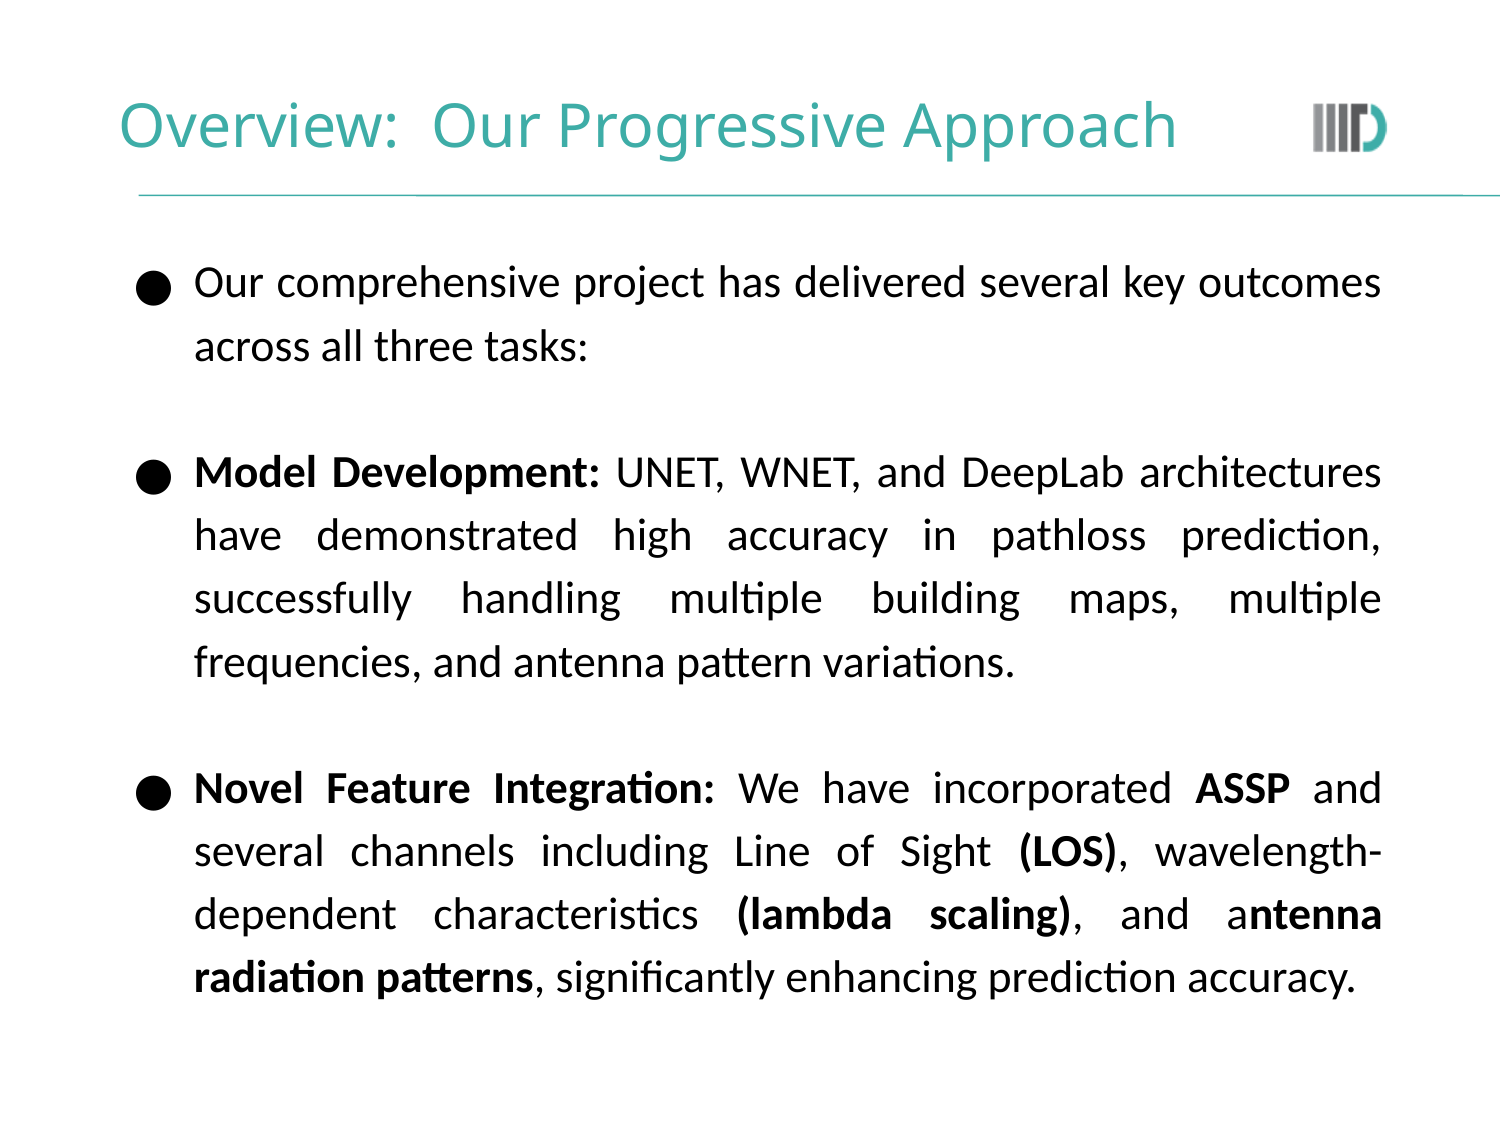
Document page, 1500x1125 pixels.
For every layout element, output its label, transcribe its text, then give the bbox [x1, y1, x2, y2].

text_box Our comprehensive project has delivered several key outcomes across all three tasks: Model Development: UNET, WNET, and DeepLab architectures have demonstrated high accuracy in pathloss prediction, successfully handling multiple building maps, multiple frequencies, and antenna pattern variations. Novel Feature Integration: We have incorporated ASSP and several channels including Line of Sight (LOS), wavelength-dependent characteristics (lambda scaling), and antenna radiation patterns, significantly enhancing prediction accuracy. [103, 236, 1398, 1024]
text_box Overview: Our Progressive Approach [103, 59, 1266, 196]
picture [1299, 91, 1398, 165]
